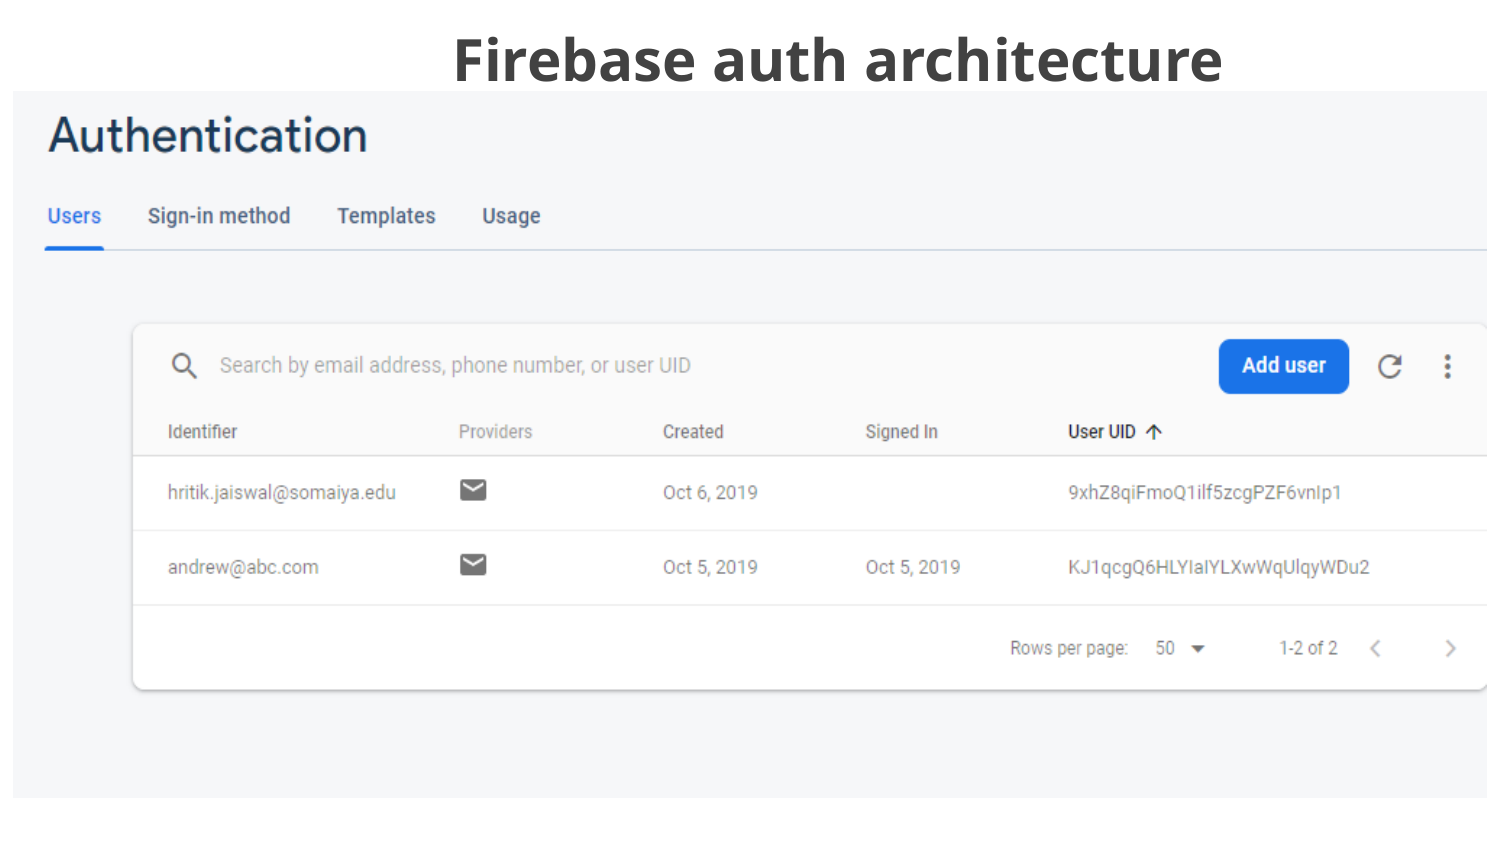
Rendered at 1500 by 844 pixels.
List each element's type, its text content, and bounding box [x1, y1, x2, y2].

picture [12, 91, 1488, 798]
title Firebase auth architecture [212, 8, 1366, 90]
